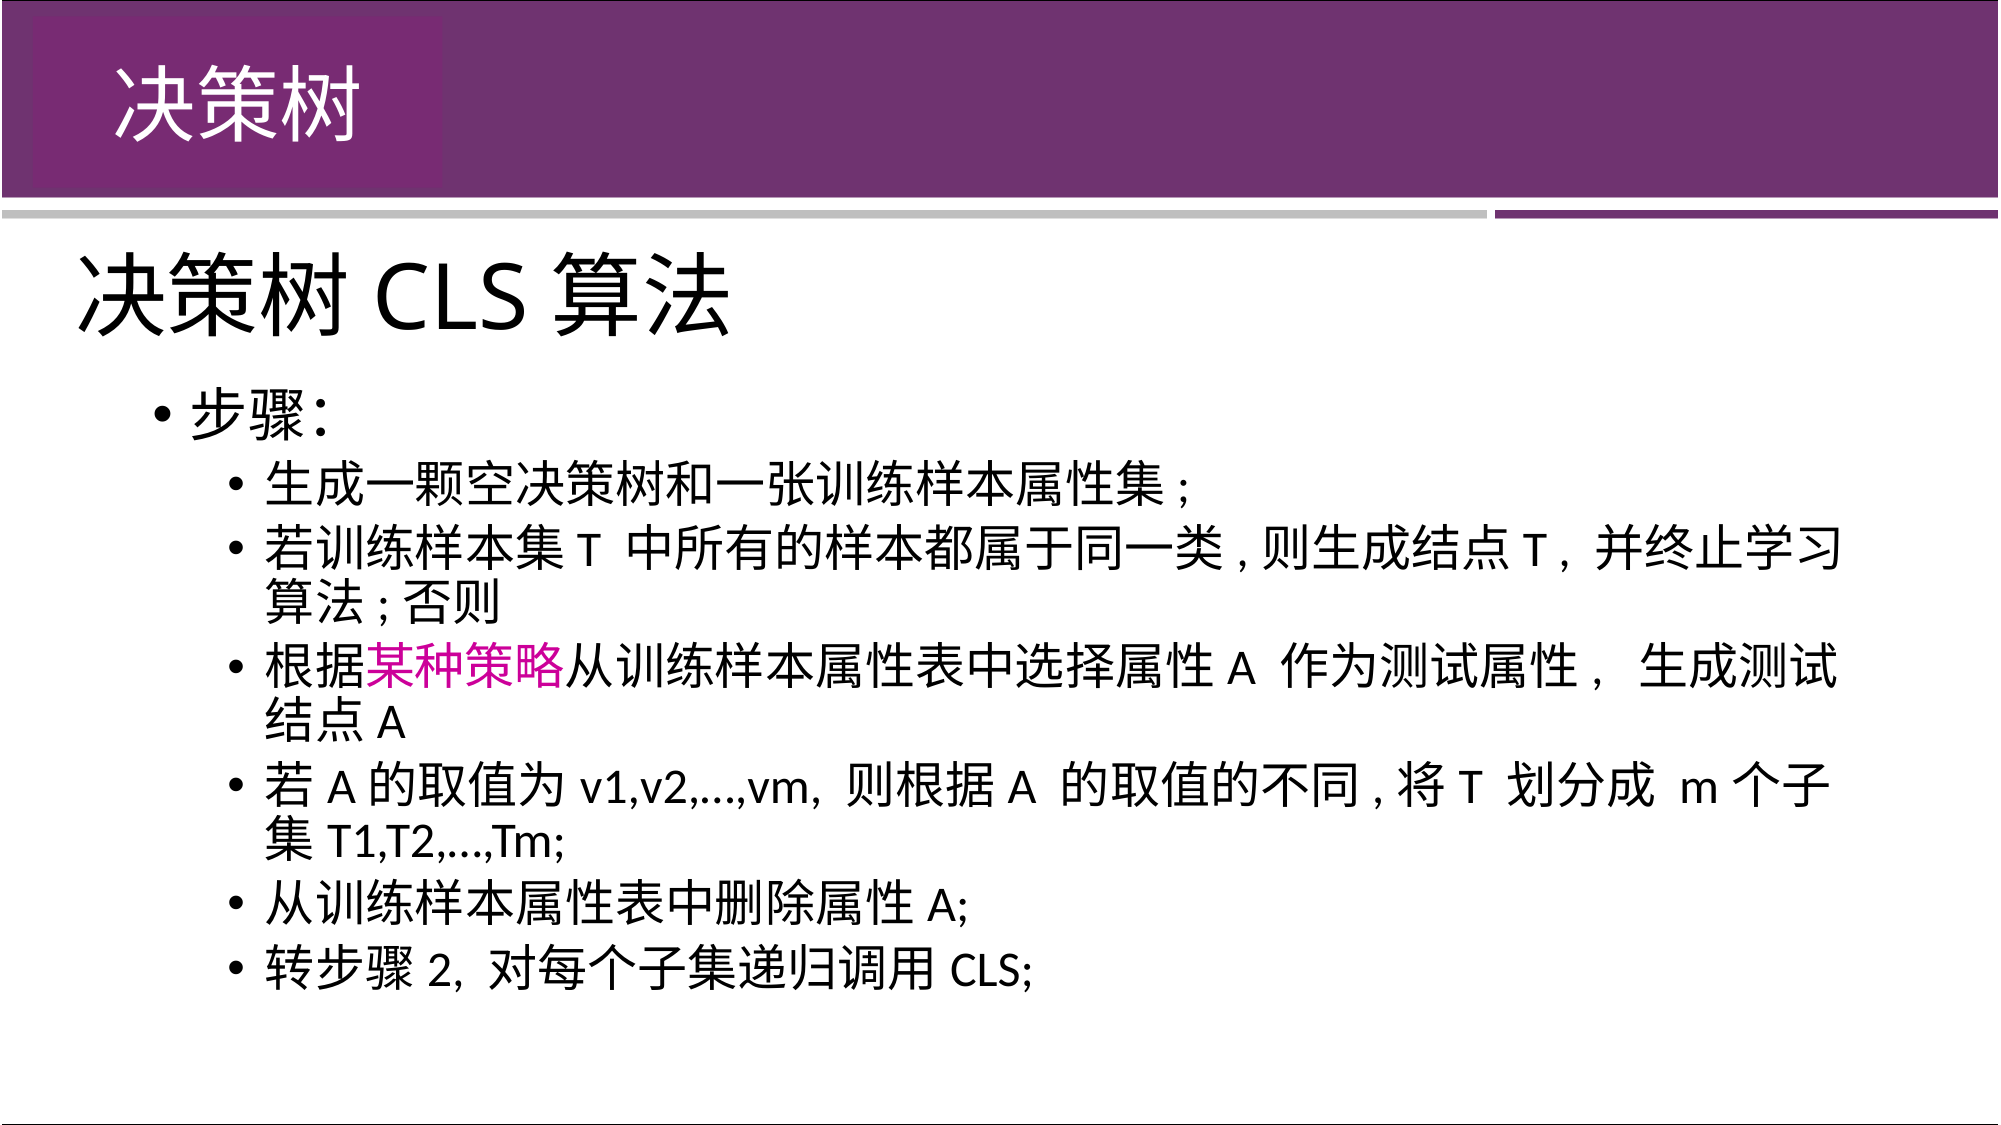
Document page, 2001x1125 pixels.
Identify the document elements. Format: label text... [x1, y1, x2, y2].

list 步骤： 生成一颗空决策树和一张训练样本属性集; 若训练样本集T 中所有的样本都属于同一类,则生成结点T , 并终止学习算法;否则 根据某种策略从训练样本属性表中选择属性A 作为测试属性, 生成测试结点A 若A的取值为v1,v2,…,vm, 则根据A 的取值的不同,将T 划分成 m个子集T1,T2,…,Tm; 从训练样本属性表中删除属性A; 转步骤2, 对每个子集递归调用CLS; [137, 378, 1863, 1092]
picture [2, 0, 1998, 1125]
text_box 决策树CLS算法 [60, 190, 1786, 409]
text_box [311, 48, 1662, 190]
